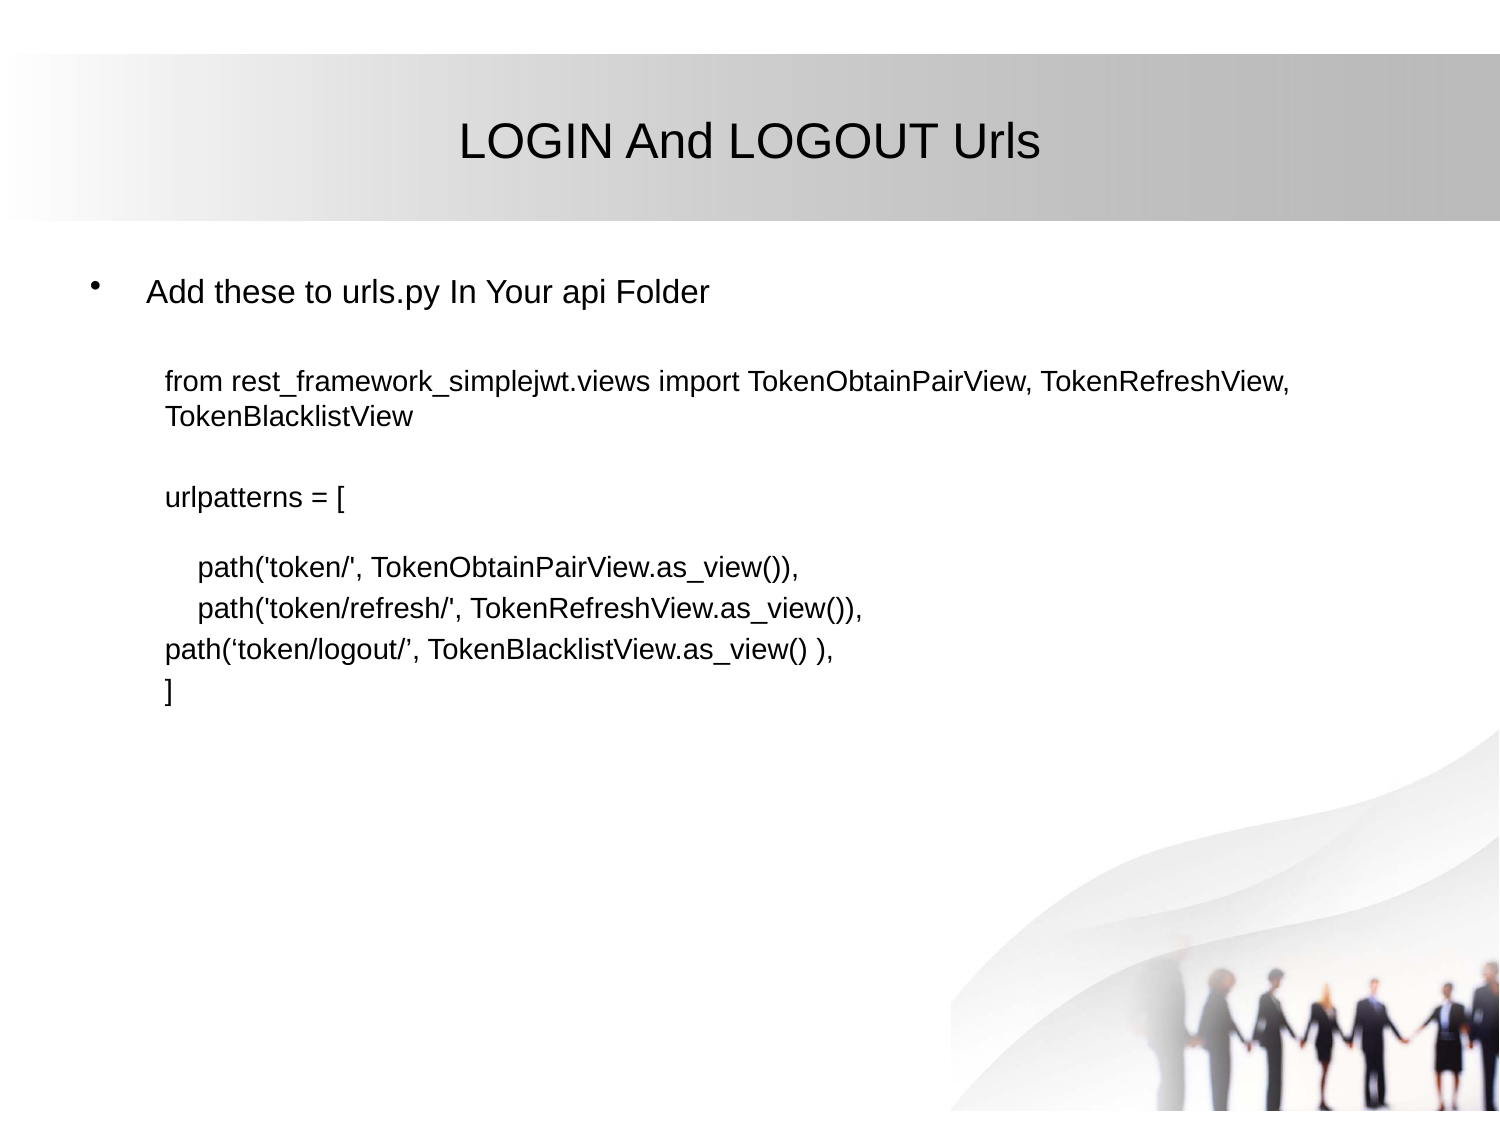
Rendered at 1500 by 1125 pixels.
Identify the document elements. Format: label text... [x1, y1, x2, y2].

list Add these to urls.py In Your api Folder from rest_framework_simplejwt.views import TokenObtainPairView, TokenRefreshView, TokenBlacklistView urlpatterns = [ path('token/', TokenObtainPairView.as_view()), path('token/refresh/', TokenRefreshView.as_view()), path(‘token/logout/’, TokenBlacklistView.as_view() ), ] [74, 262, 1426, 1006]
picture [951, 728, 1499, 1111]
title LOGIN And LOGOUT Urls [74, 44, 1426, 233]
